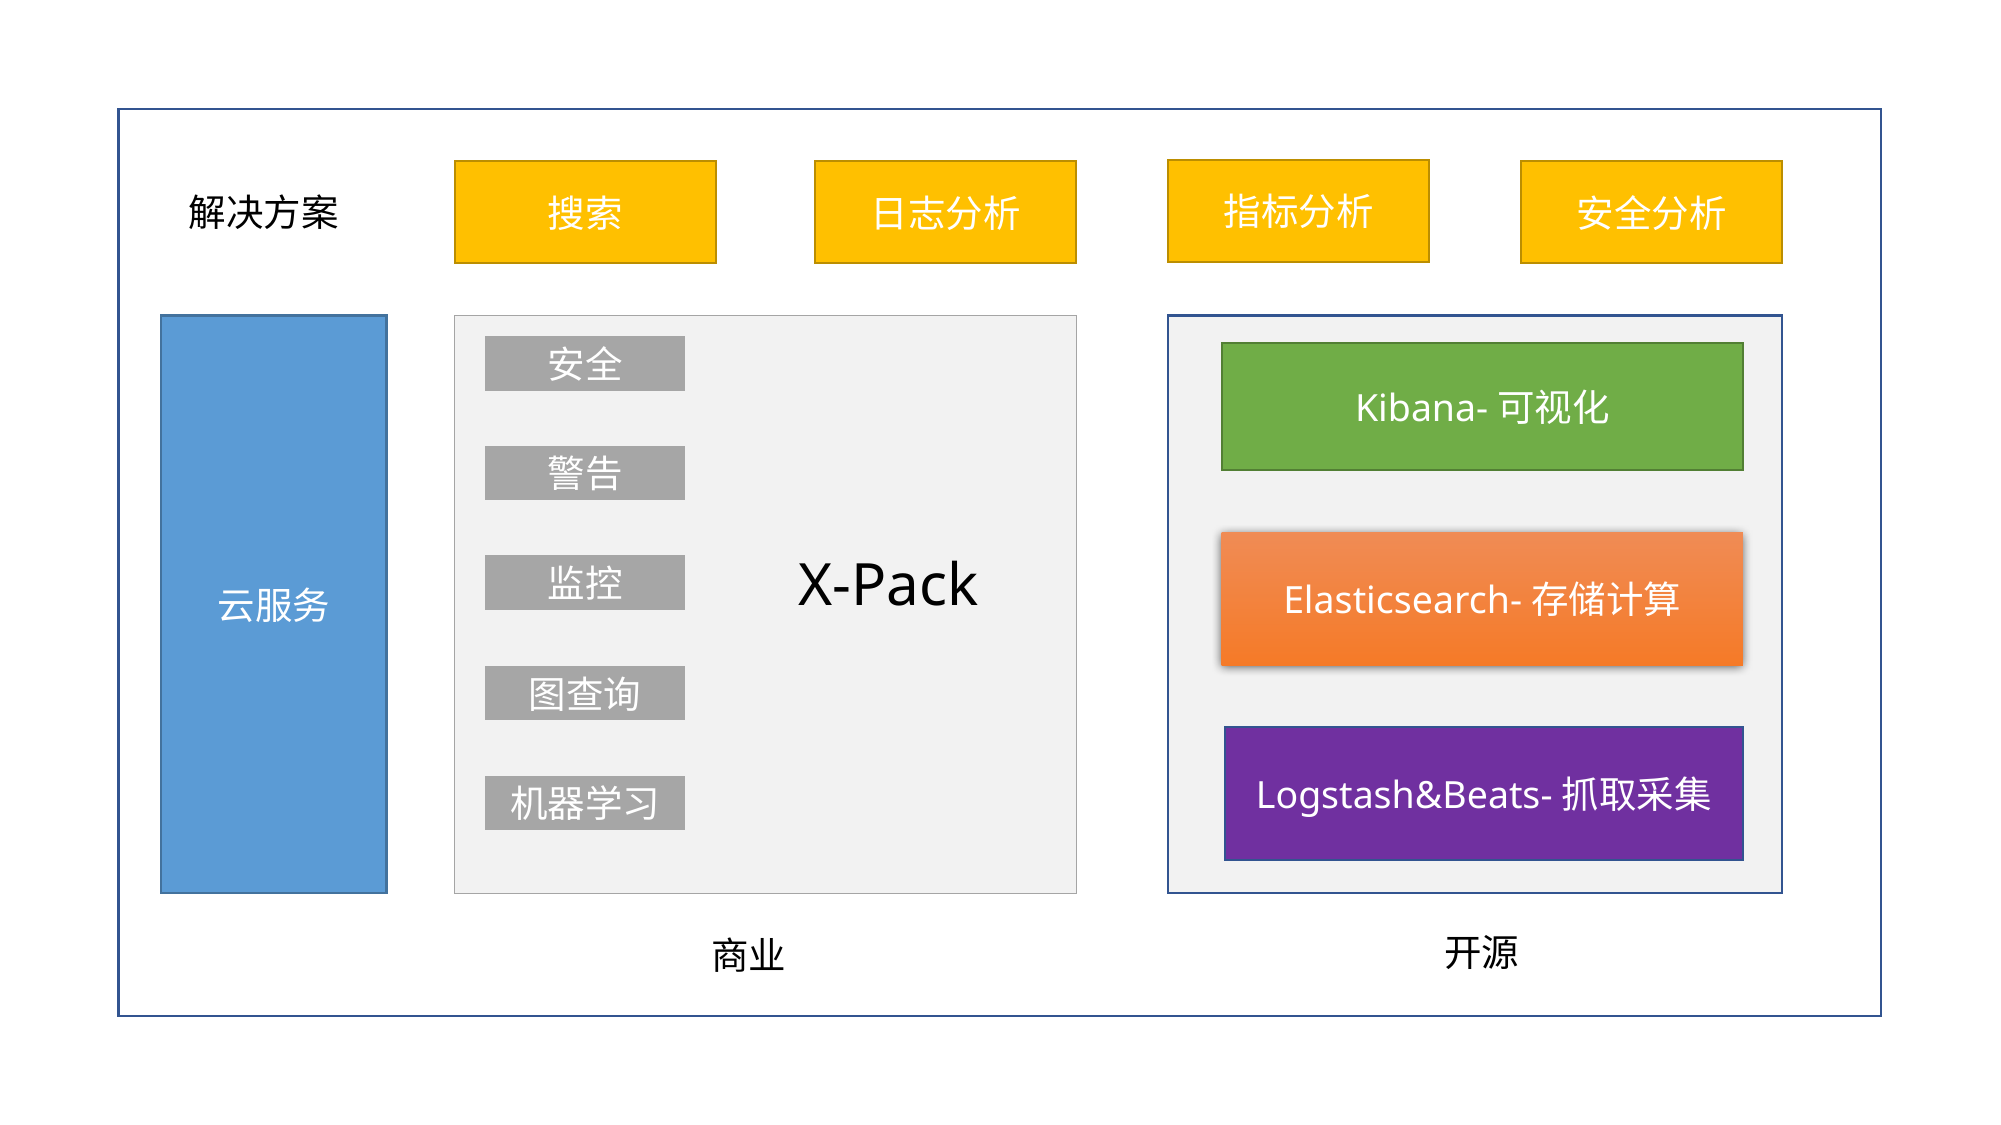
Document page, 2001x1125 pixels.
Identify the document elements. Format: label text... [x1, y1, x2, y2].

text_box Elasticsearch-存储计算 [1221, 532, 1743, 666]
text_box 解决方案 [173, 181, 400, 242]
text_box 安全 [485, 336, 685, 391]
text_box [1167, 314, 1783, 894]
text_box 指标分析 [1167, 159, 1430, 263]
text_box 警告 [485, 446, 685, 500]
text_box Logstash&Beats-抓取采集 [1224, 726, 1744, 861]
text_box 云服务 [160, 314, 388, 894]
text_box 日志分析 [814, 160, 1077, 264]
text_box 机器学习 [485, 776, 685, 830]
text_box 开源 [1429, 922, 1567, 982]
text_box 图查询 [485, 666, 685, 720]
text_box Kibana-可视化 [1221, 342, 1744, 471]
text_box 搜索 [454, 160, 717, 264]
text_box [454, 315, 1077, 894]
text_box 安全分析 [1520, 160, 1783, 264]
text_box X-Pack [783, 539, 1021, 625]
text_box 监控 [485, 555, 685, 610]
text_box [117, 108, 1882, 1017]
text_box 商业 [696, 924, 835, 985]
